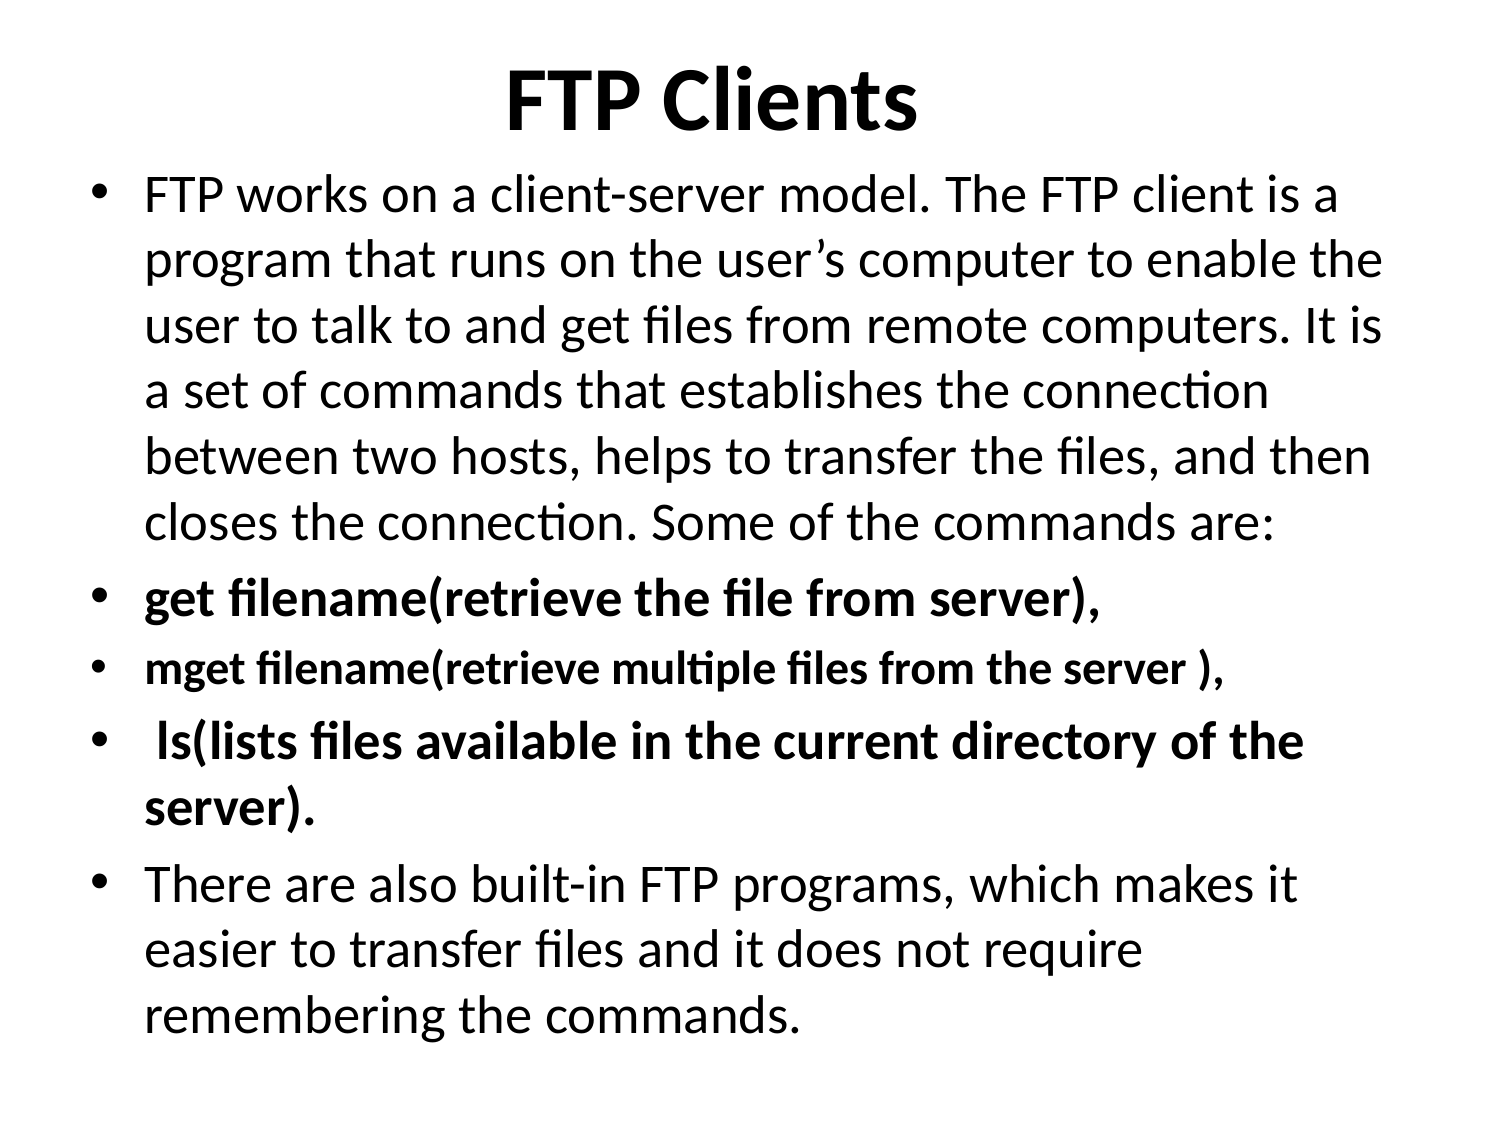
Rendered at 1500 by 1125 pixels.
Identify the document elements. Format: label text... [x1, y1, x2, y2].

title FTP Clients [37, 0, 1388, 188]
list FTP works on a client-server model. The FTP client is a program that runs on the user’s computer to enable the user to talk to and get files from remote computers. It is a set of commands that establishes the connection between two hosts, helps to transfer the files, and then closes the connection. Some of the commands are: get filename(retrieve the file from server), mget filename(retrieve multiple files from the server ), ls(lists files available in the current directory of the server). There are also built-in FTP programs, which makes it easier to transfer files and it does not require remembering the commands. [75, 149, 1425, 1063]
